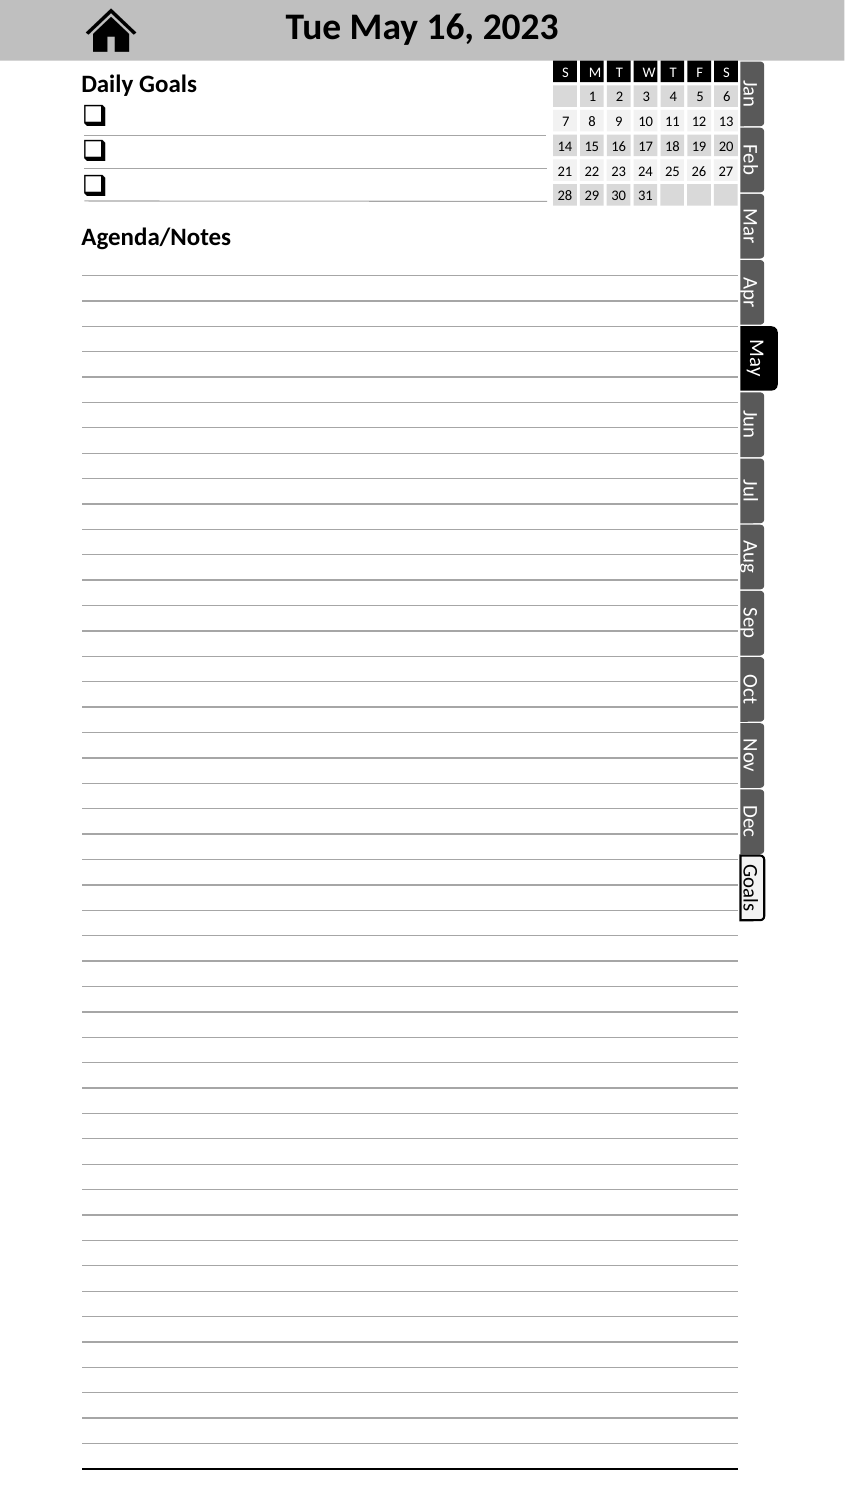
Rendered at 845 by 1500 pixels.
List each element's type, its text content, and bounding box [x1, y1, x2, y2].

picture [82, 1, 140, 59]
list Tue May 16, 2023 [190, 0, 655, 61]
